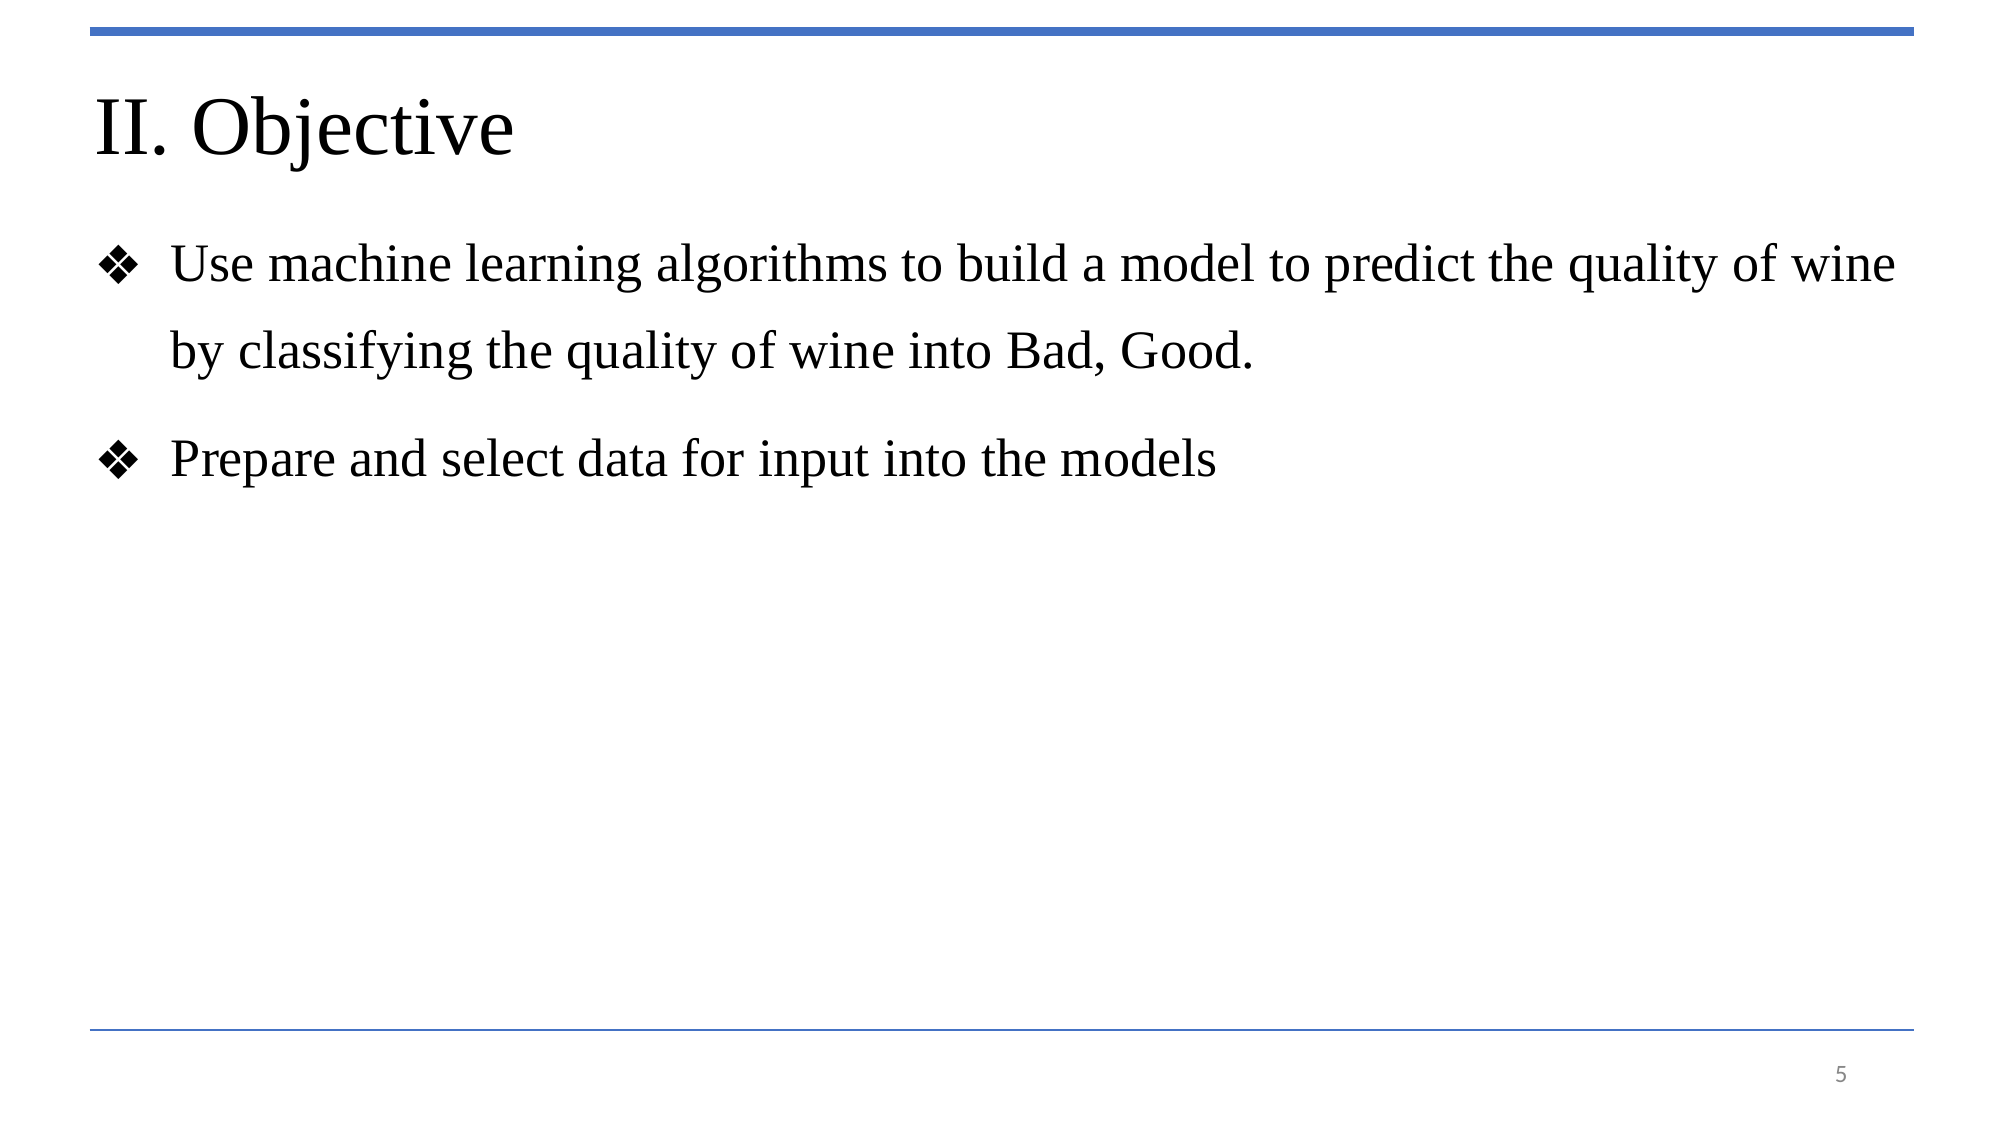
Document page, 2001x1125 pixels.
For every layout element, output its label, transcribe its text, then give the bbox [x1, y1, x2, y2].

slide_number ‹#› [1412, 1042, 1863, 1103]
text_box II. Objective [79, 74, 1900, 179]
text_box Use machine learning algorithms to build a model to predict the quality of wine by classifying the quality of wine into Bad, Good. Prepare and select data for input into the models [79, 197, 1948, 1021]
